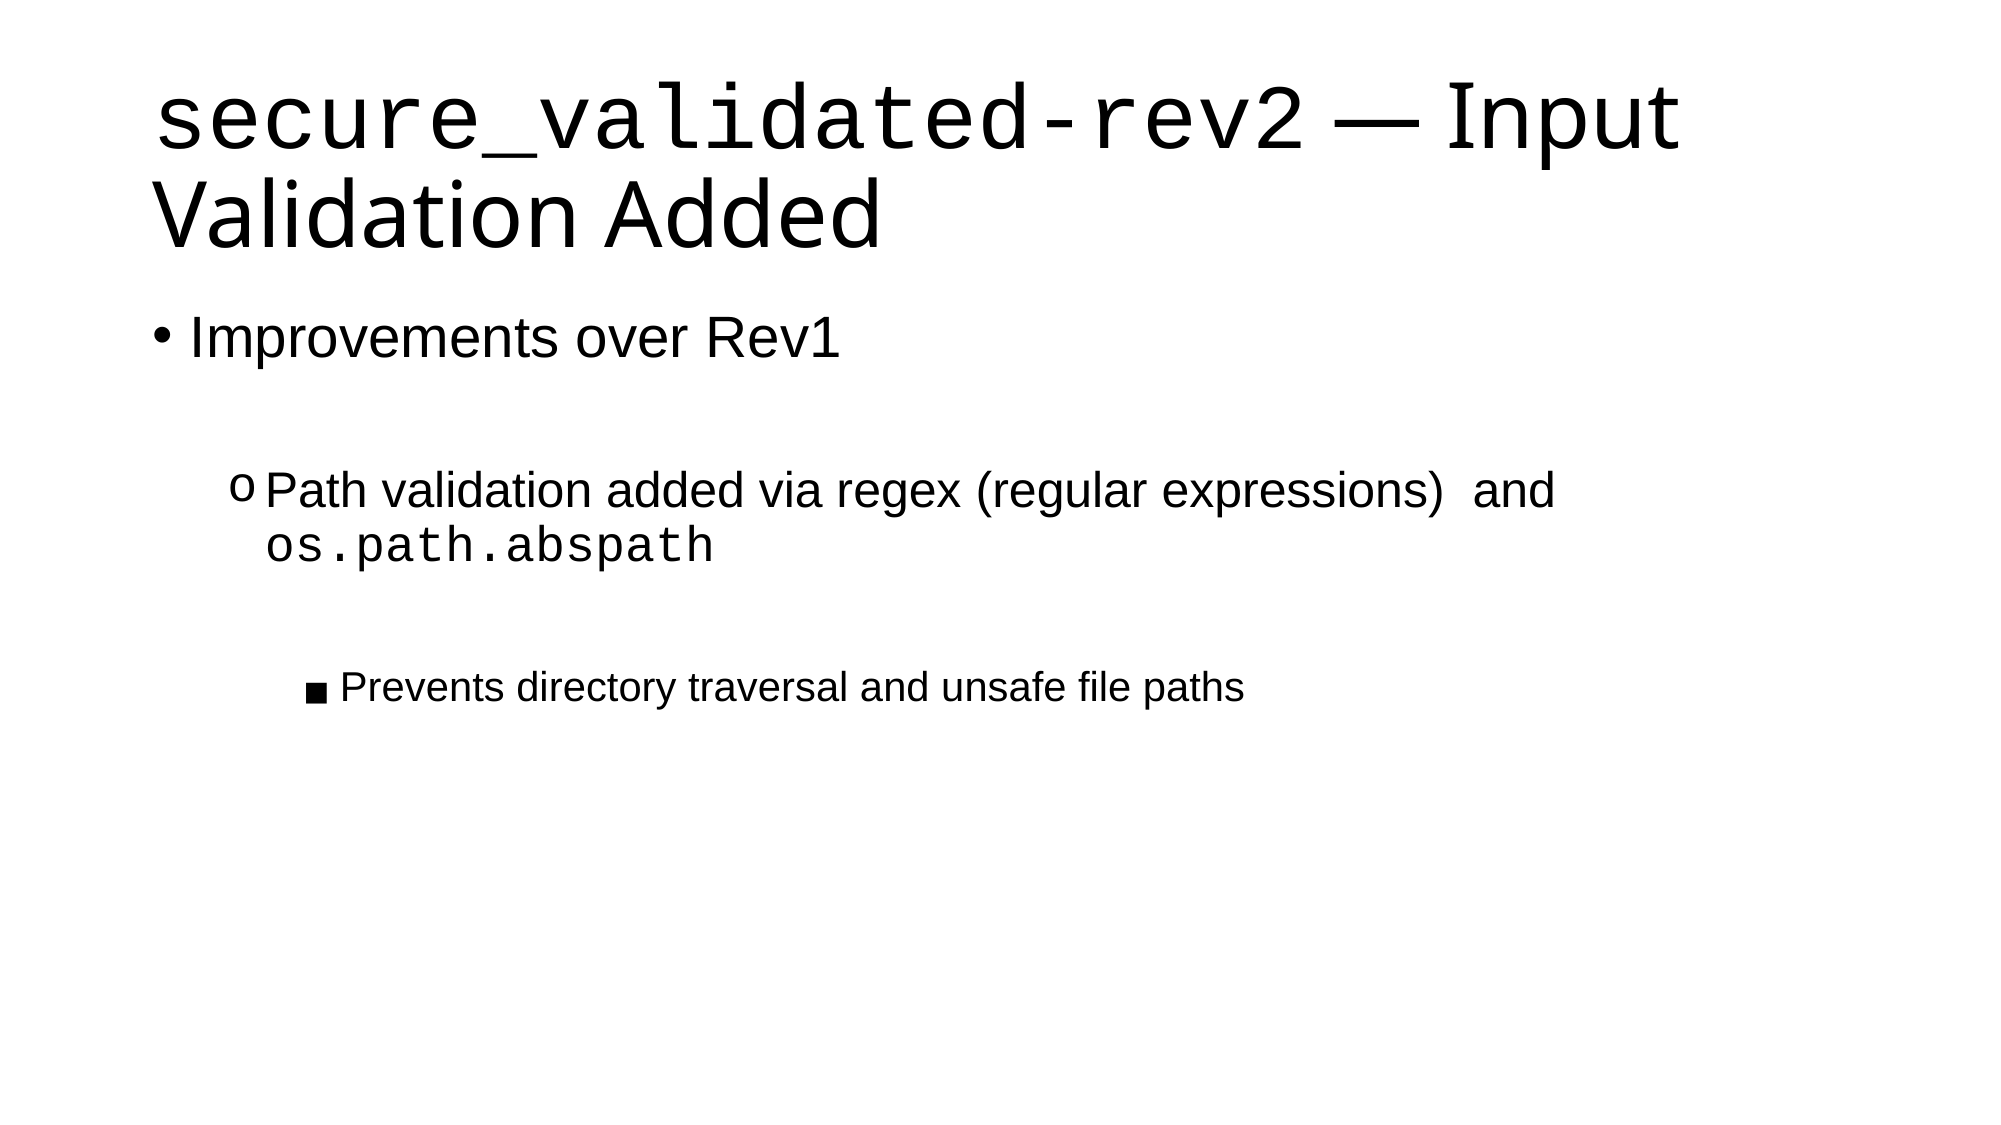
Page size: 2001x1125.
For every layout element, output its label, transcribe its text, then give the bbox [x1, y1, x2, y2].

title secure_validated-rev2 — Input Validation Added [137, 59, 1863, 278]
list Improvements over Rev1 Path validation added via regex (regular expressions) and os.path.abspath Prevents directory traversal and unsafe file paths [137, 299, 1863, 1014]
